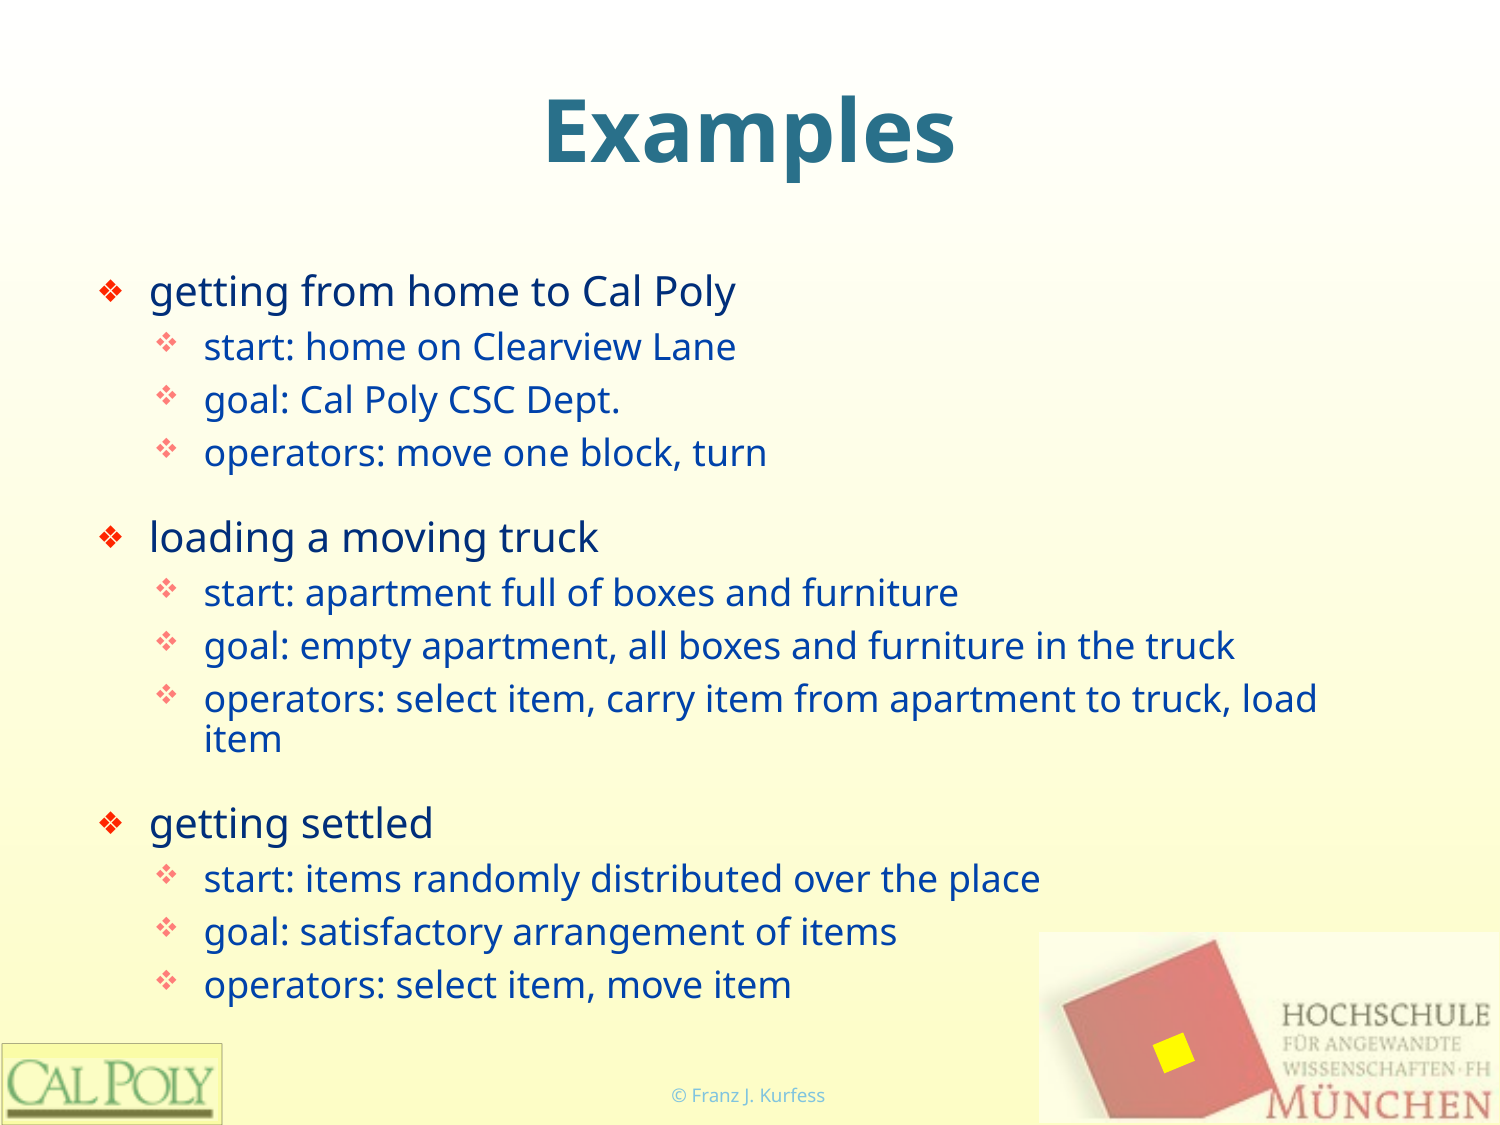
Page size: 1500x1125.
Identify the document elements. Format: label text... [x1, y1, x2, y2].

title Examples [90, 0, 1410, 255]
slide_number [1152, 1032, 1196, 1074]
text_box [1039, 932, 1499, 1123]
list getting from home to Cal Poly start: home on Clearview Lane goal: Cal Poly CSC Dept. operators: move one block, turn loading a moving truck start: apartment full of boxes and furniture goal: empty apartment, all boxes and furniture in the truck operators: select item, carry item from apartment to truck, load item getting settled start: items randomly distributed over the place goal: satisfactory arrangement of items operators: select item, move item [90, 264, 1410, 1049]
